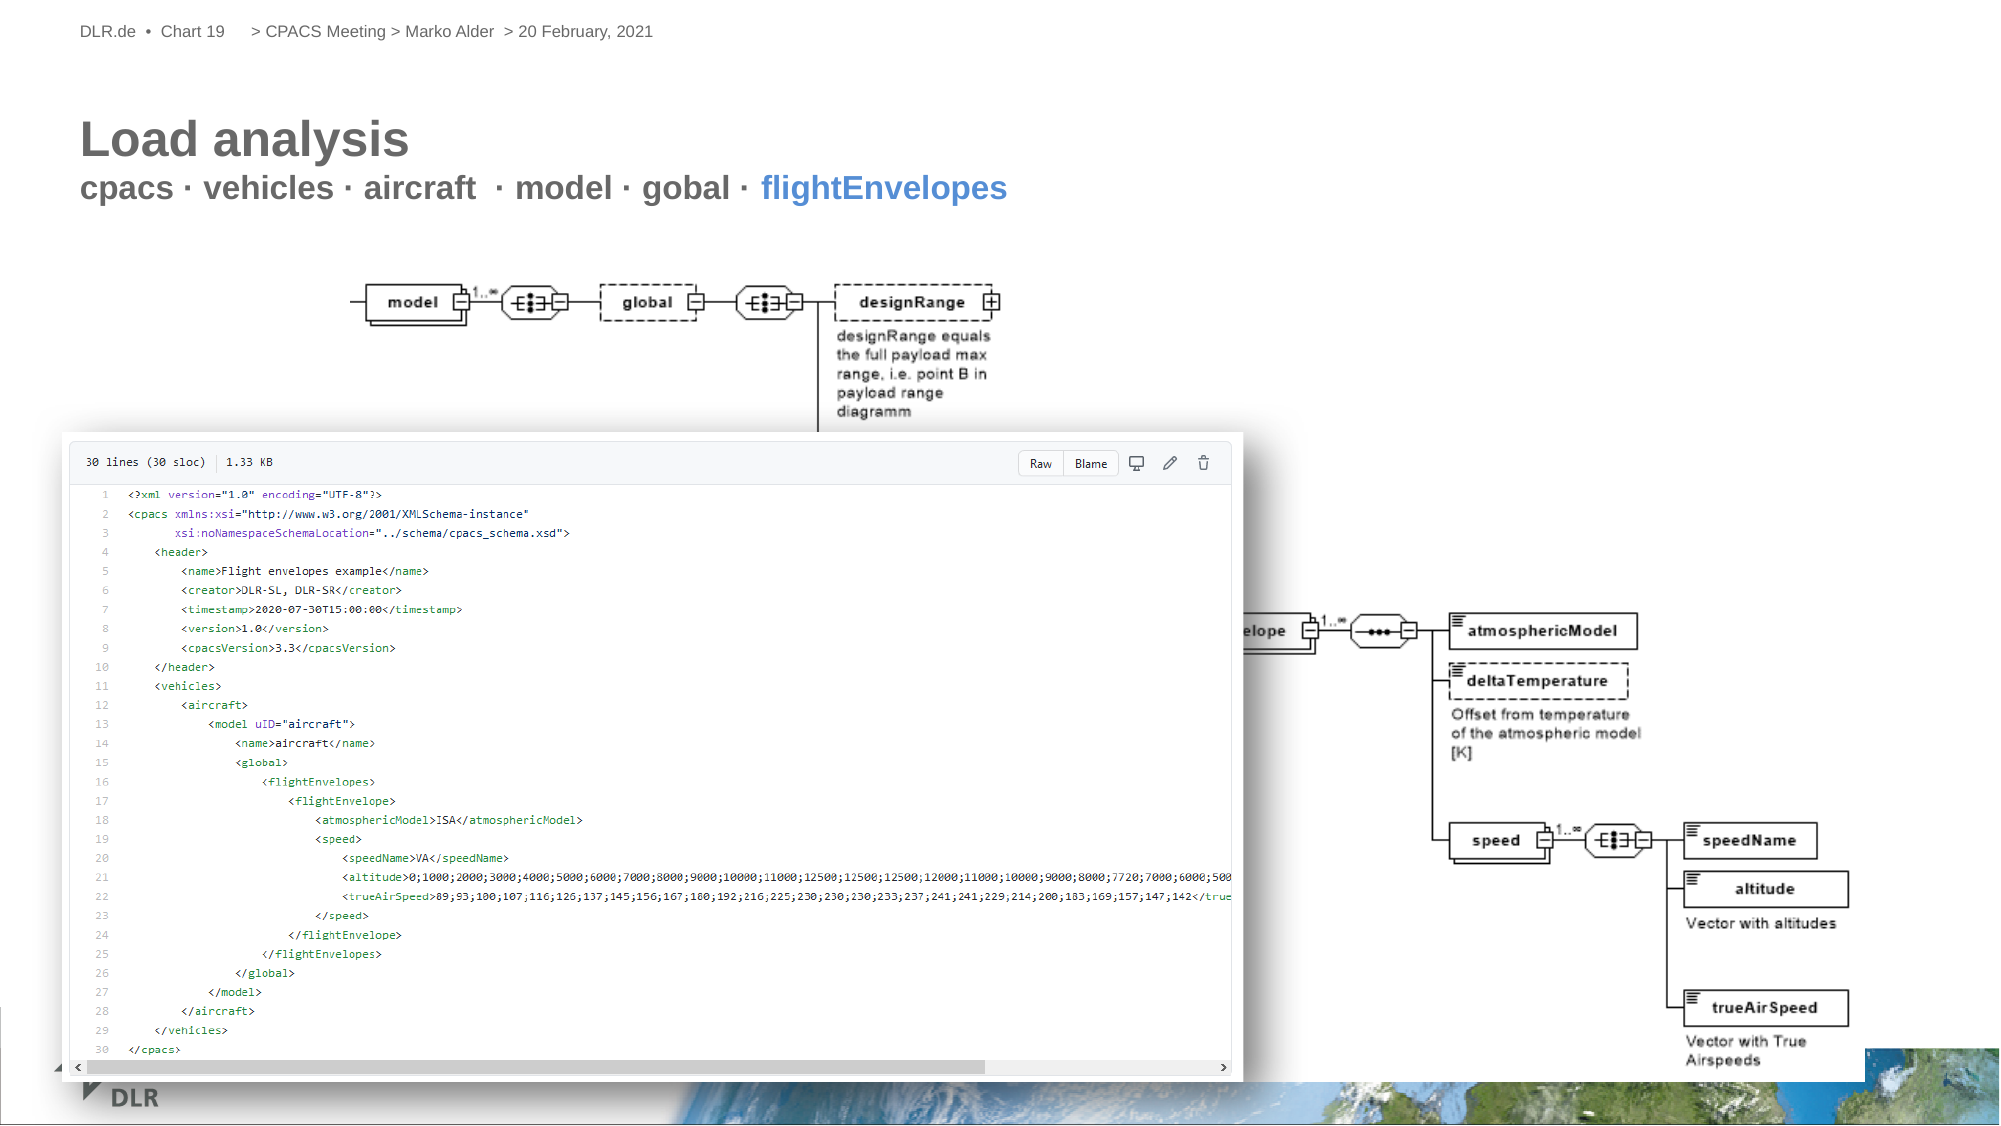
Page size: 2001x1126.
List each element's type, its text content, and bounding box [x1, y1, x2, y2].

slide_number DLR.de • Chart 19 [79, 20, 251, 45]
title Load analysis cpacs · vehicles · aircraft · model · gobal · flightEnvelopes [79, 106, 1921, 228]
picture [0, 267, 2000, 1125]
footer > CPACS Meeting > Marko Alder > 20 February, 2021 [251, 20, 1921, 45]
